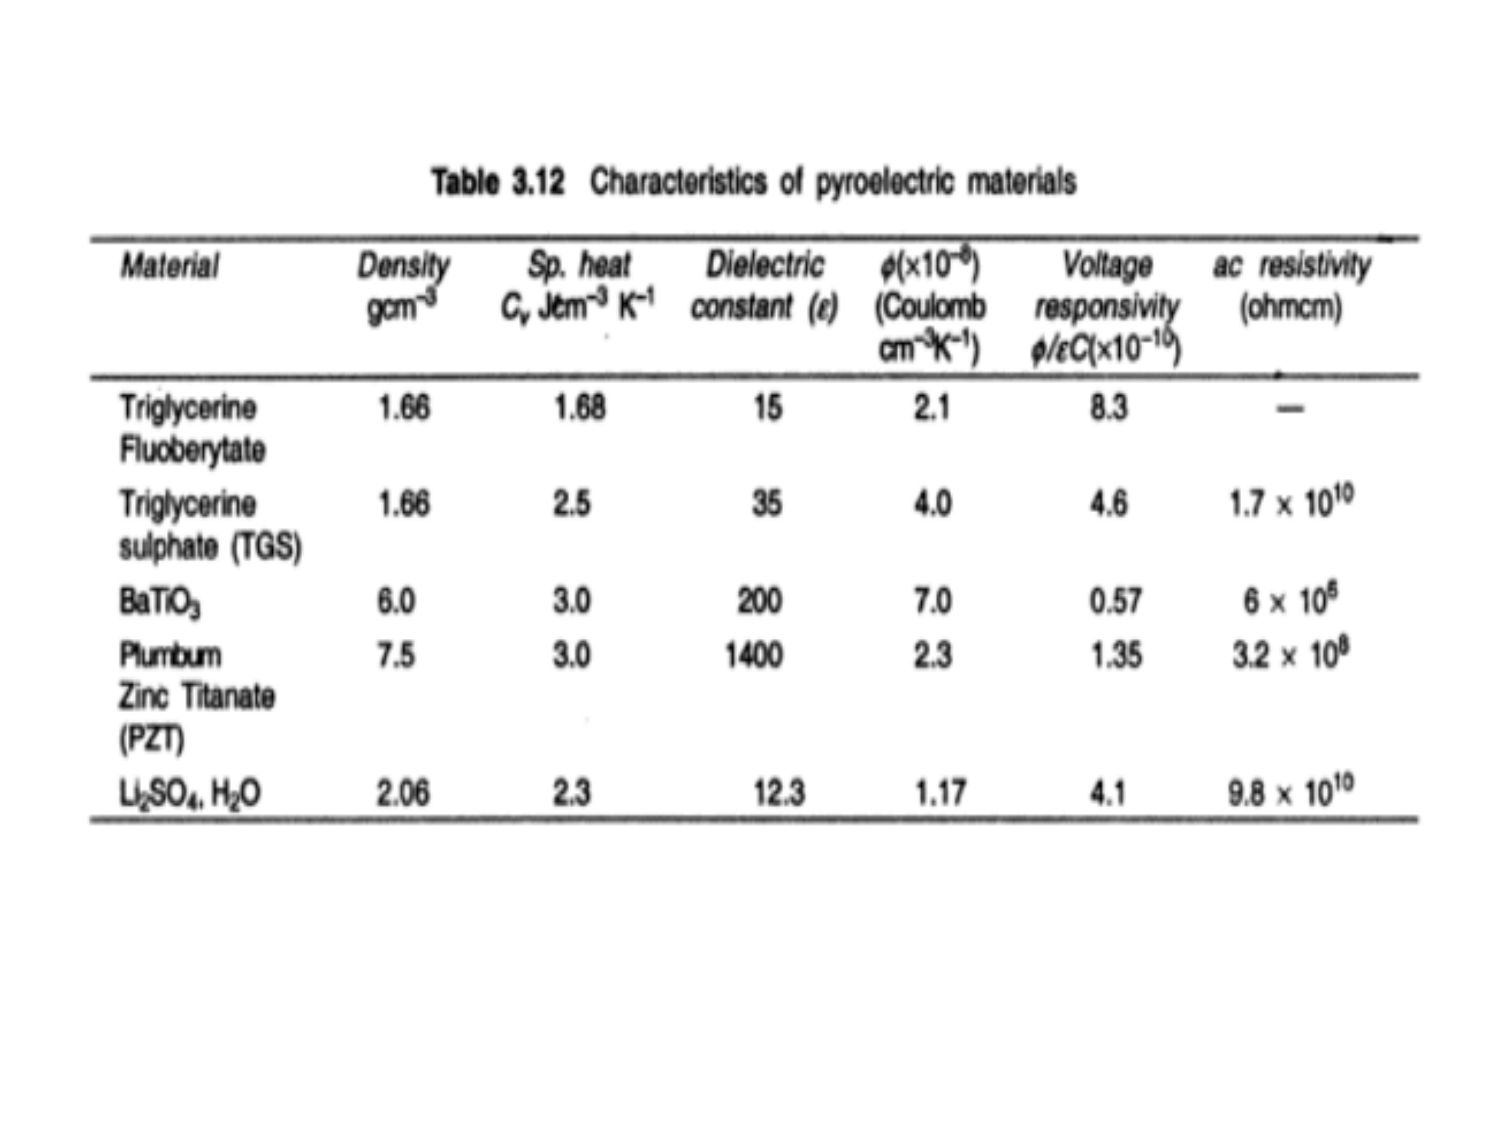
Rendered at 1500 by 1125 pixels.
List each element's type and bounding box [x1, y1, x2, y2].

picture [80, 143, 1455, 844]
